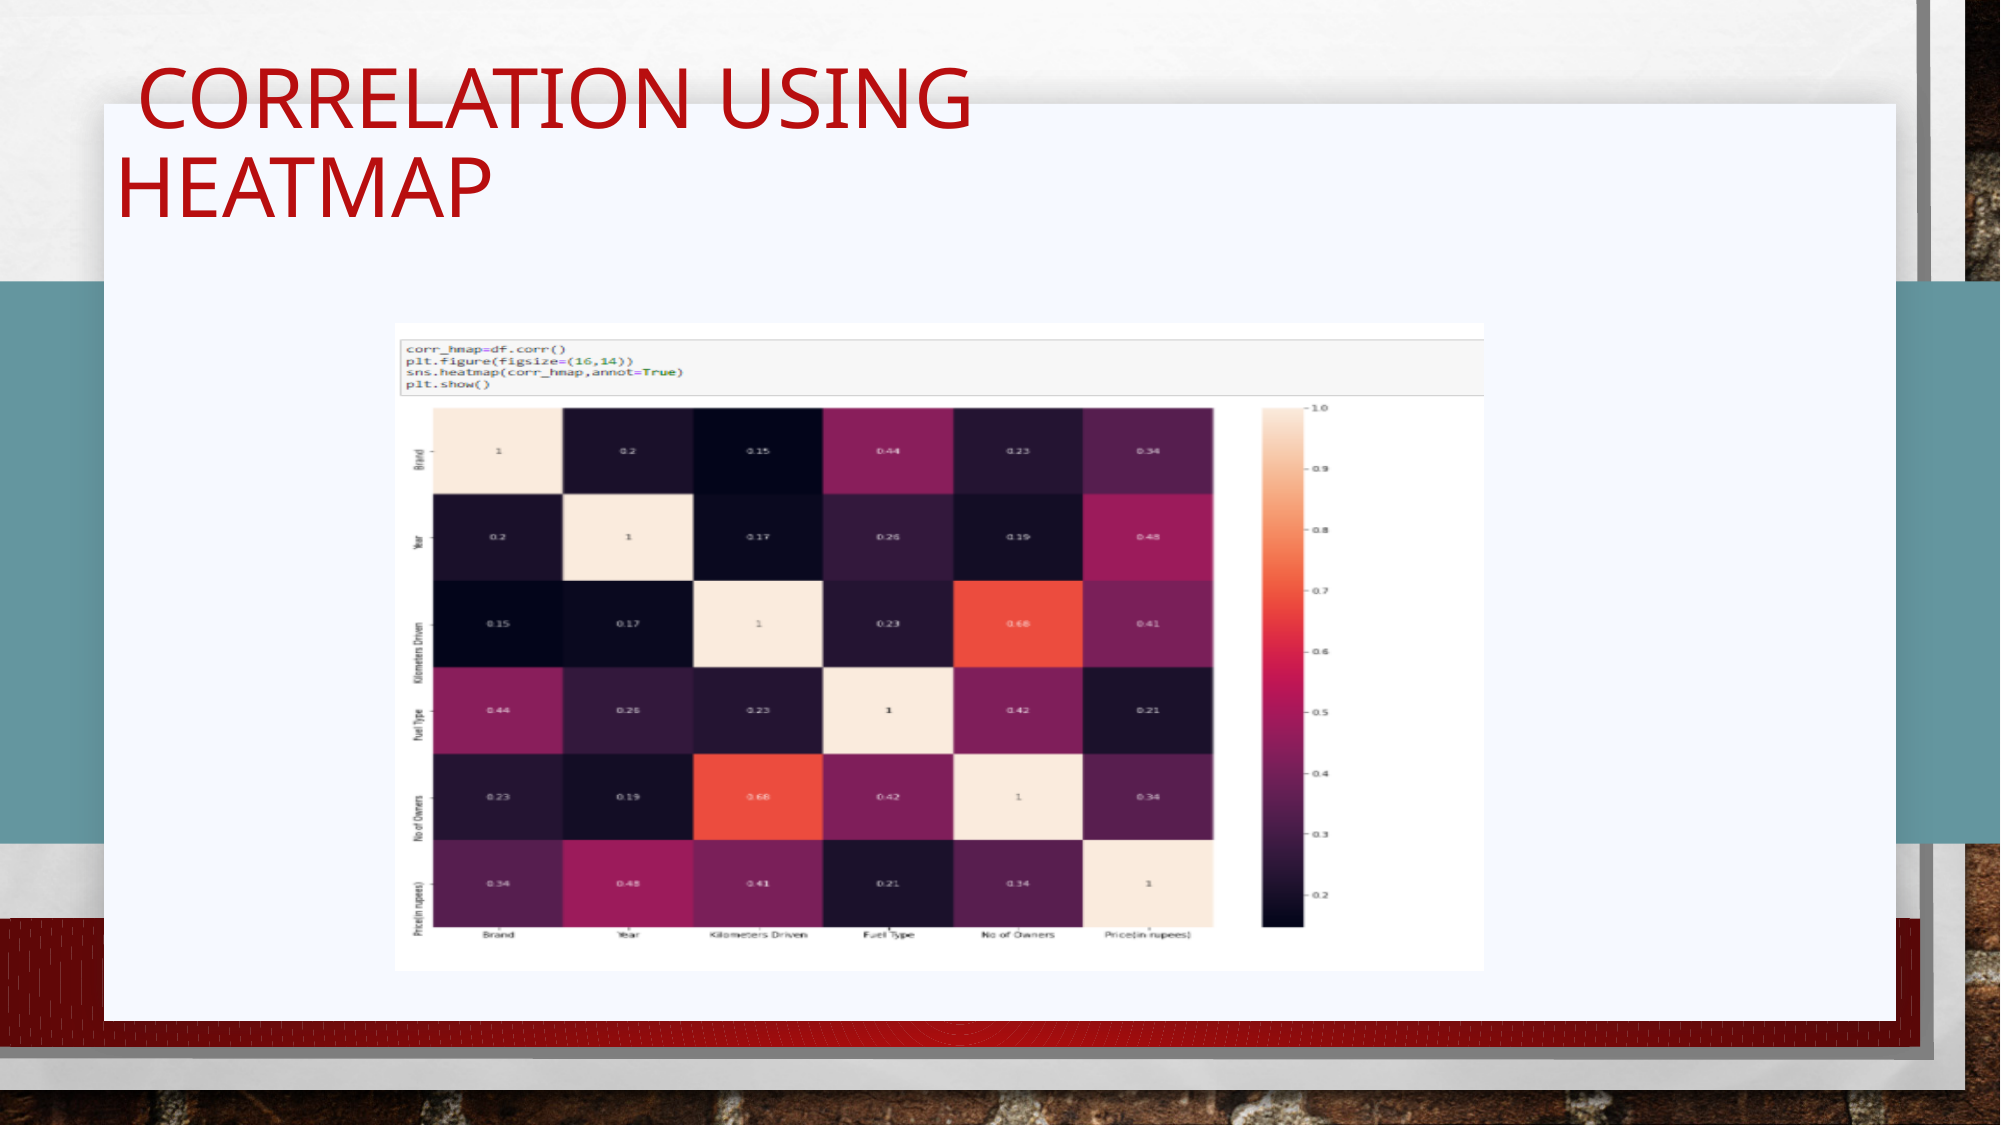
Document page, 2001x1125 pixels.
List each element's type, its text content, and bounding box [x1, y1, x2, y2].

picture [0, 844, 2000, 1125]
picture [1966, 0, 2000, 281]
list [395, 323, 1485, 971]
title Correlation using Heatmap [99, 65, 1311, 227]
